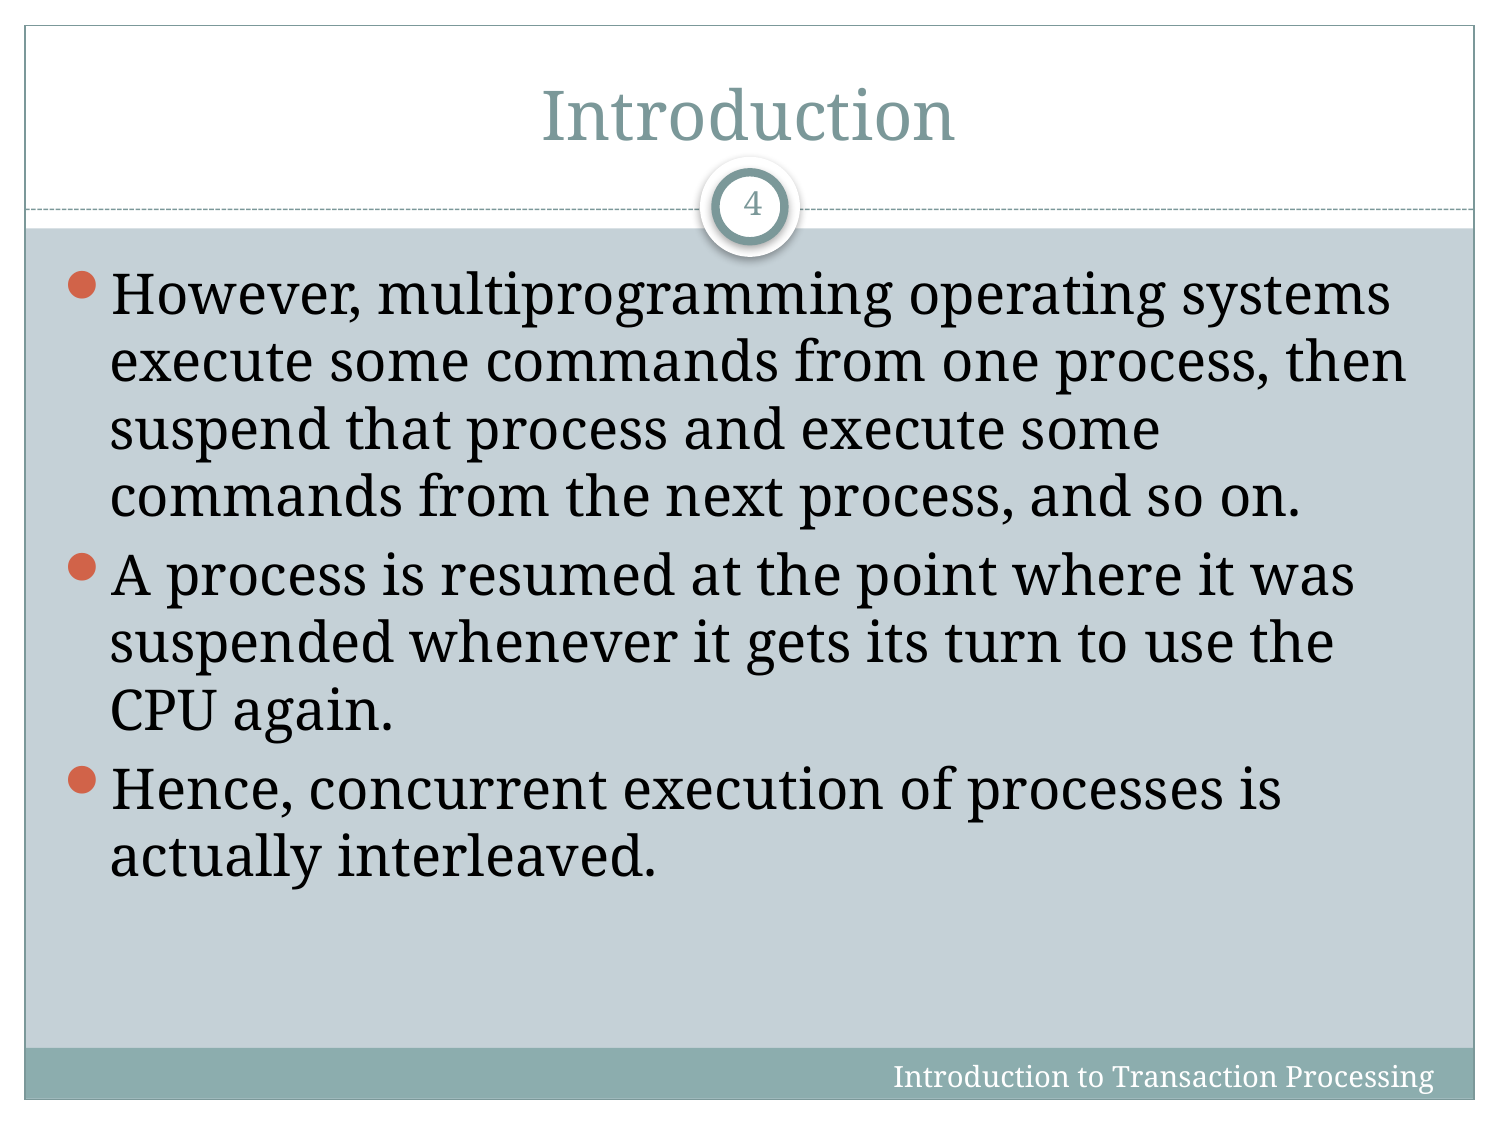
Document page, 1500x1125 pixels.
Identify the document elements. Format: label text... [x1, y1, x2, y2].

slide_number Introduction to Transaction Processing [750, 1050, 1450, 1111]
slide_number 4 [715, 168, 791, 241]
footer [50, 1051, 638, 1112]
list However, multiprogramming operating systems execute some commands from one process, then suspend that process and execute some commands from the next process, and so on. A process is resumed at the point where it was suspended whenever it gets its turn to use the CPU again. Hence, concurrent execution of processes is actually interleaved. [49, 250, 1445, 1001]
title Introduction [49, 37, 1450, 162]
